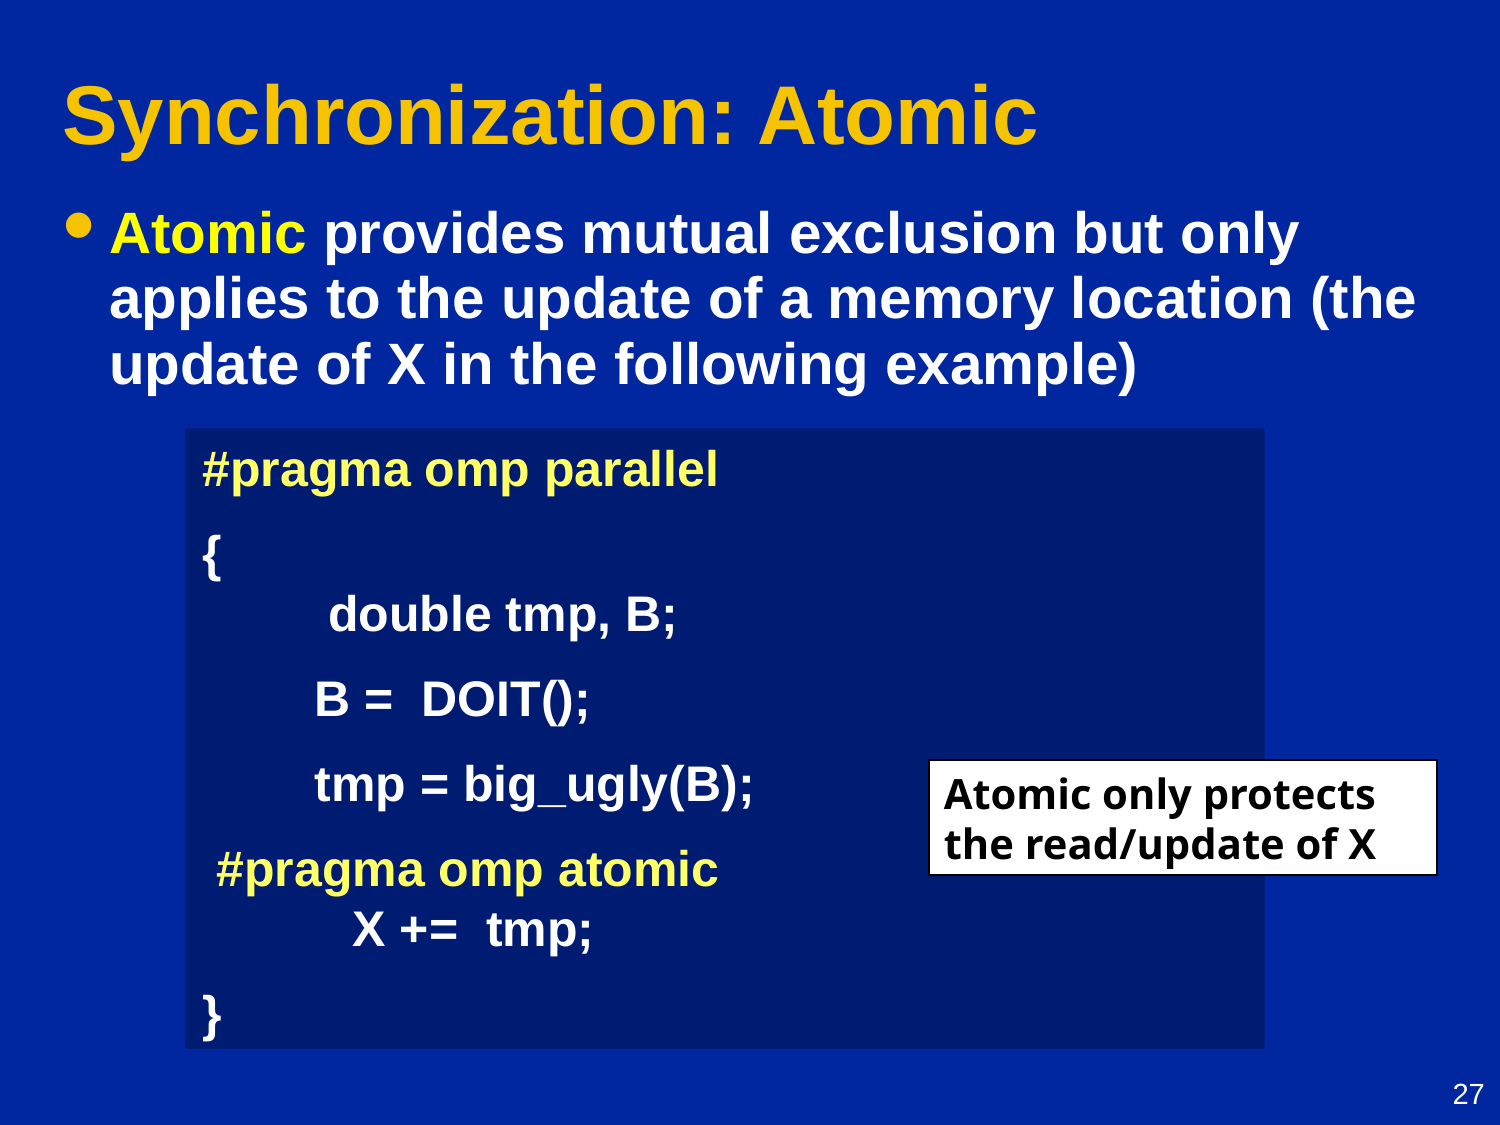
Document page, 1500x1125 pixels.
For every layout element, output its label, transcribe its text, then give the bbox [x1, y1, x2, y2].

list Atomic provides mutual exclusion but only applies to the update of a memory location (the update of X in the following example) [47, 192, 1500, 413]
slide_number 27 [1334, 1067, 1500, 1125]
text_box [187, 428, 1437, 1081]
title Synchronization: Atomic [47, 23, 1442, 192]
